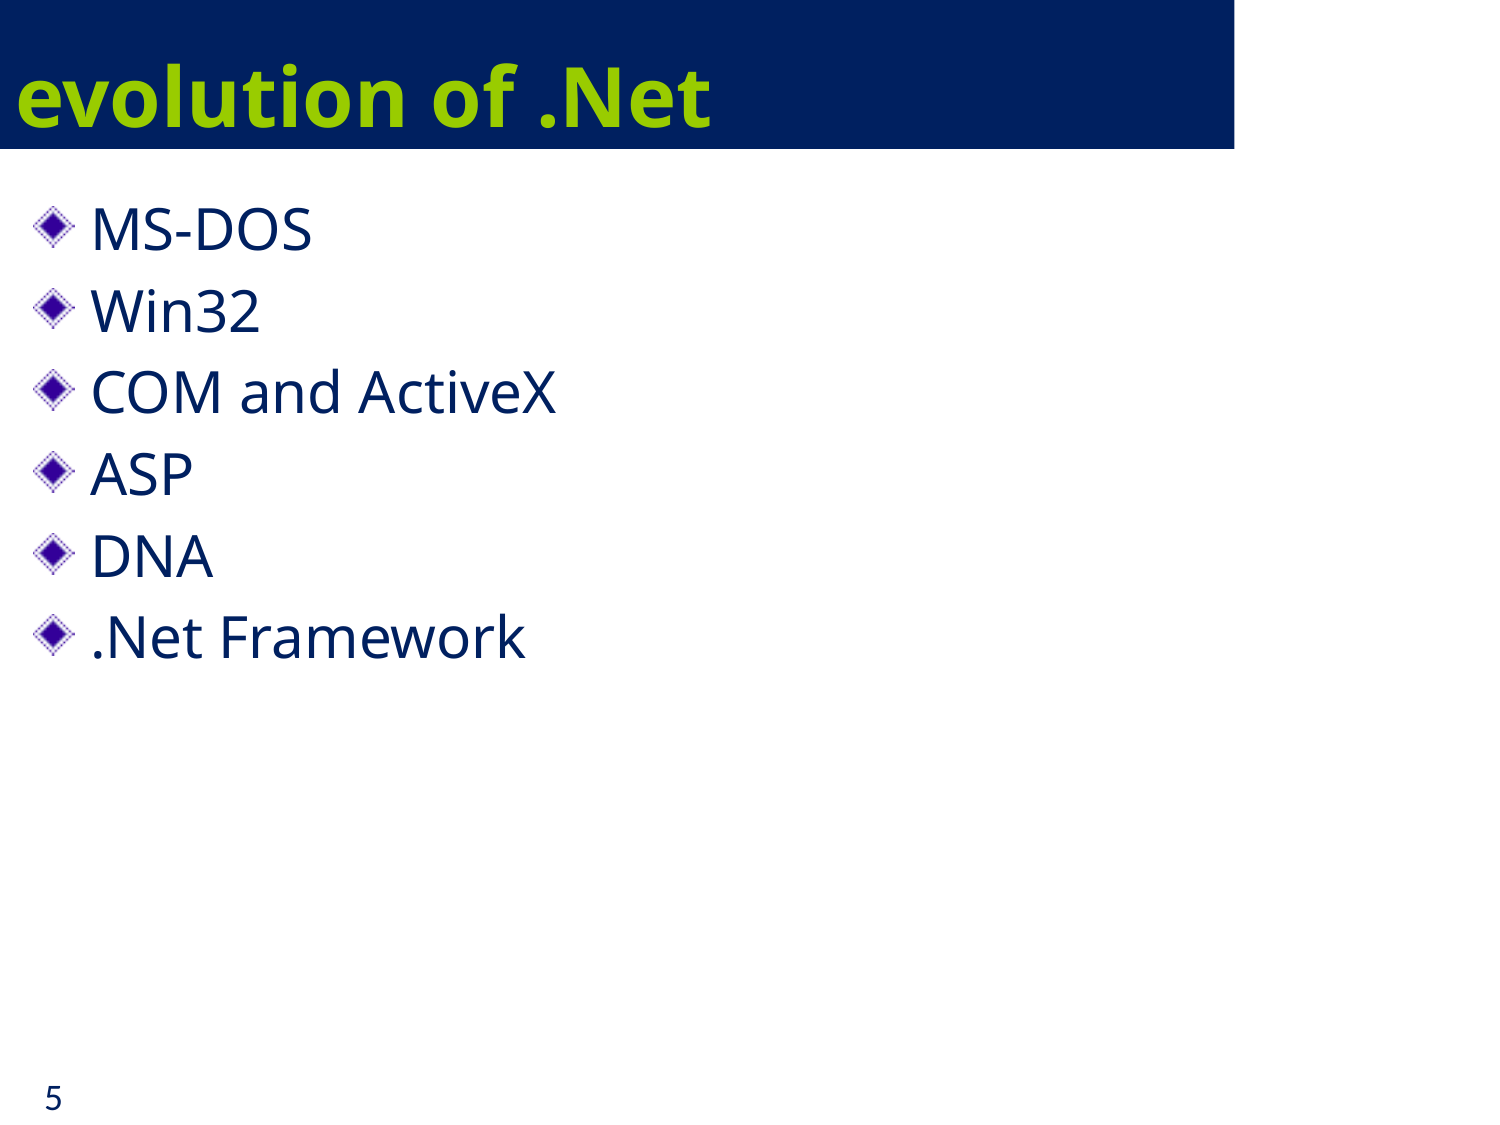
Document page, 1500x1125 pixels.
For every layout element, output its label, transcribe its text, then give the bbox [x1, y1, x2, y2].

picture [33, 206, 75, 248]
picture [33, 369, 75, 411]
list MS-DOS Win32 COM and ActiveX ASP DNA .Net Framework [18, 184, 1500, 1125]
picture [33, 533, 75, 575]
picture [33, 614, 75, 656]
picture [33, 288, 75, 329]
slide_number 5 [29, 1065, 124, 1125]
title evolution of .Net [0, 0, 1235, 149]
picture [33, 451, 75, 493]
